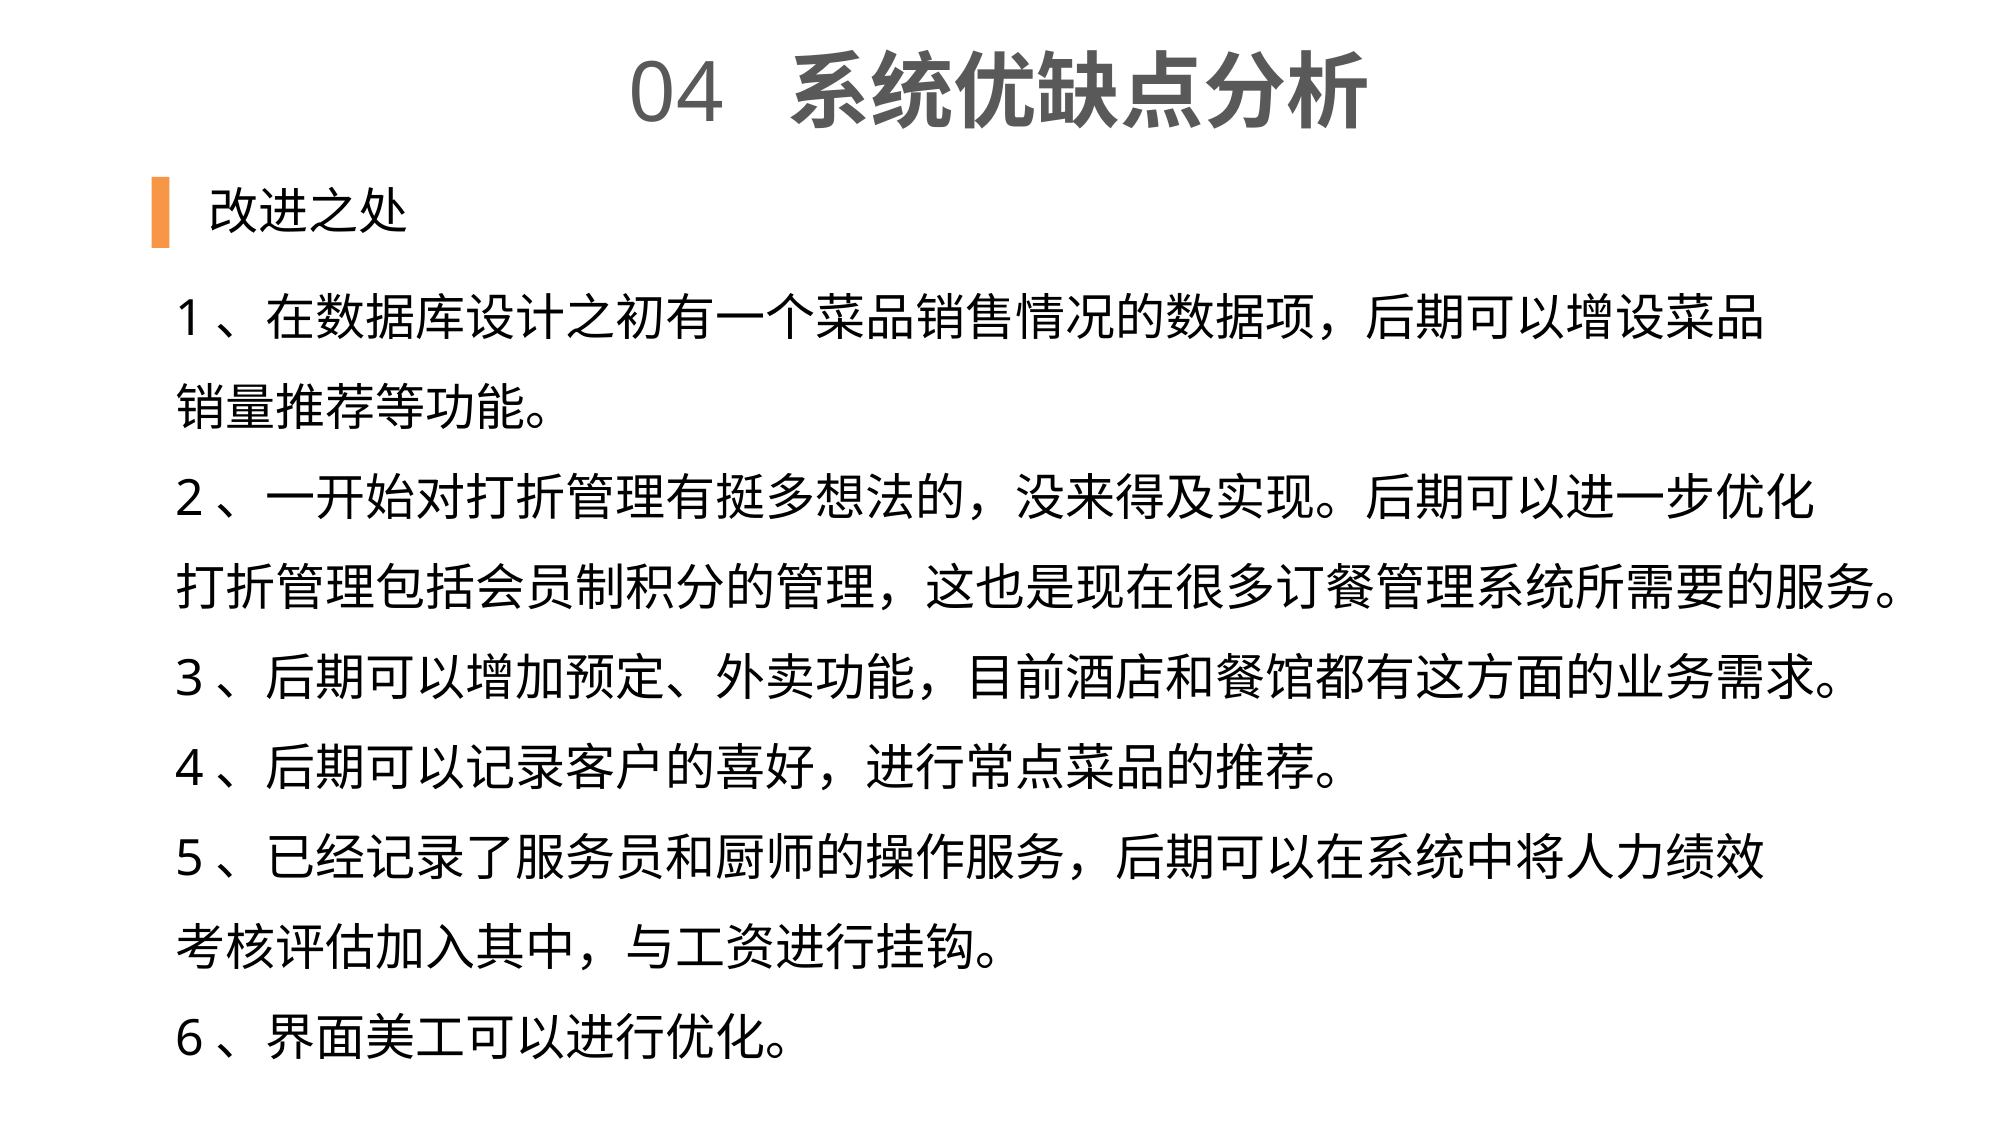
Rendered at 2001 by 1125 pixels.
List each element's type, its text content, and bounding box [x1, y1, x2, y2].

text_box [151, 176, 170, 249]
text_box 04 系统优缺点分析 [566, 30, 1433, 145]
text_box 改进之处 [193, 172, 424, 247]
text_box 1、在数据库设计之初有一个菜品销售情况的数据项，后期可以增设菜品 销量推荐等功能。 2、一开始对打折管理有挺多想法的，没来得及实现。后期可以进一步优化 打折管理包括会员制积分的管理，这也是现在很多订餐管理系统所需要的服务。 3、后期可以增加预定、外卖功能，目前酒店和餐馆都有这方面的业务需求。 4、后期可以记录客户的喜好，进行常点菜品的推荐。 5、已经记录了服务员和厨师的操作服务，后期可以在系统中将人力绩效 考核评估加入其中，与工资进行挂钩。 6、界面美工可以进行优化。 [160, 247, 1941, 1073]
